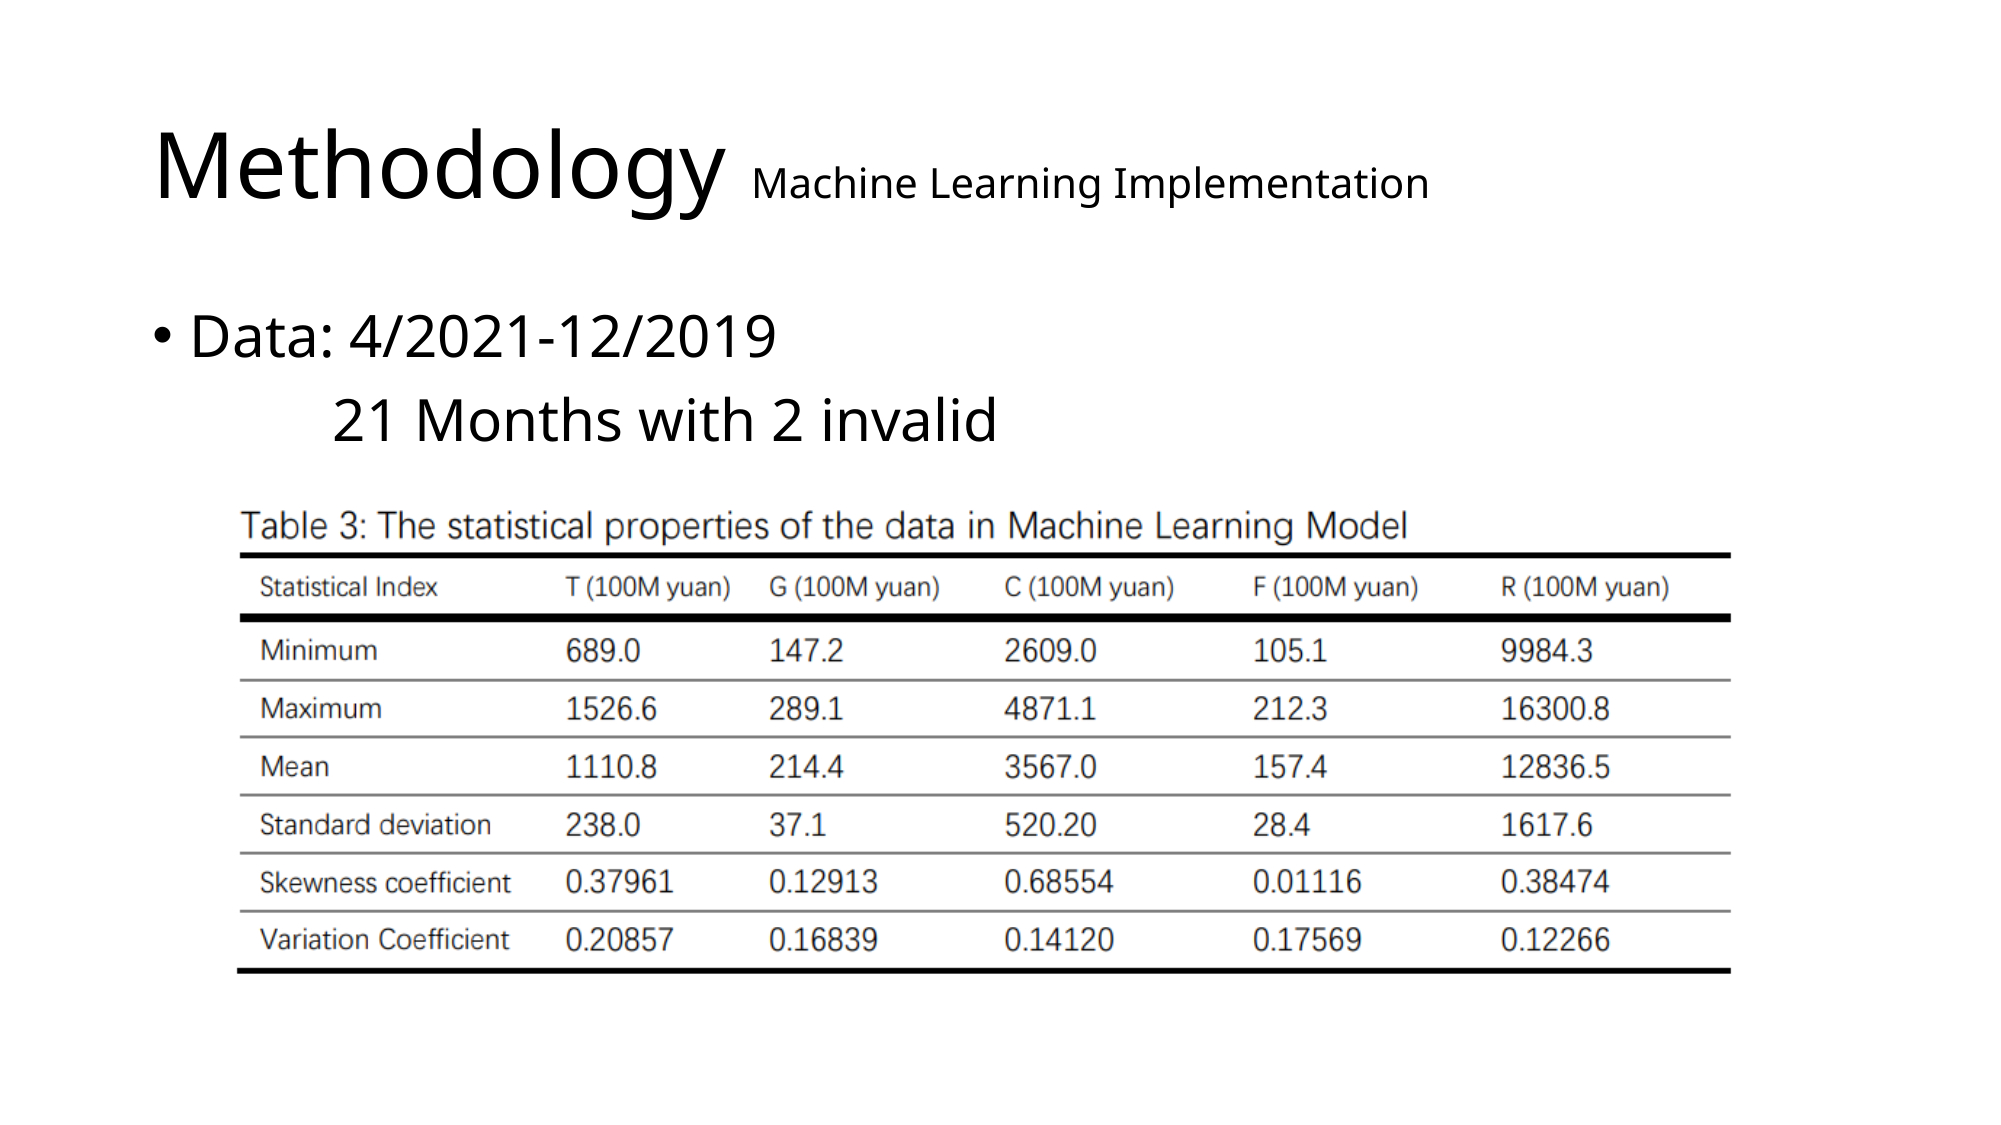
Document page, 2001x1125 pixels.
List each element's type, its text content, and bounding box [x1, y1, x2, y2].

picture [187, 480, 1813, 1036]
title Methodology Machine Learning Implementation [137, 59, 1863, 278]
list Data: 4/2021-12/2019 21 Months with 2 invalid [137, 299, 1863, 1014]
